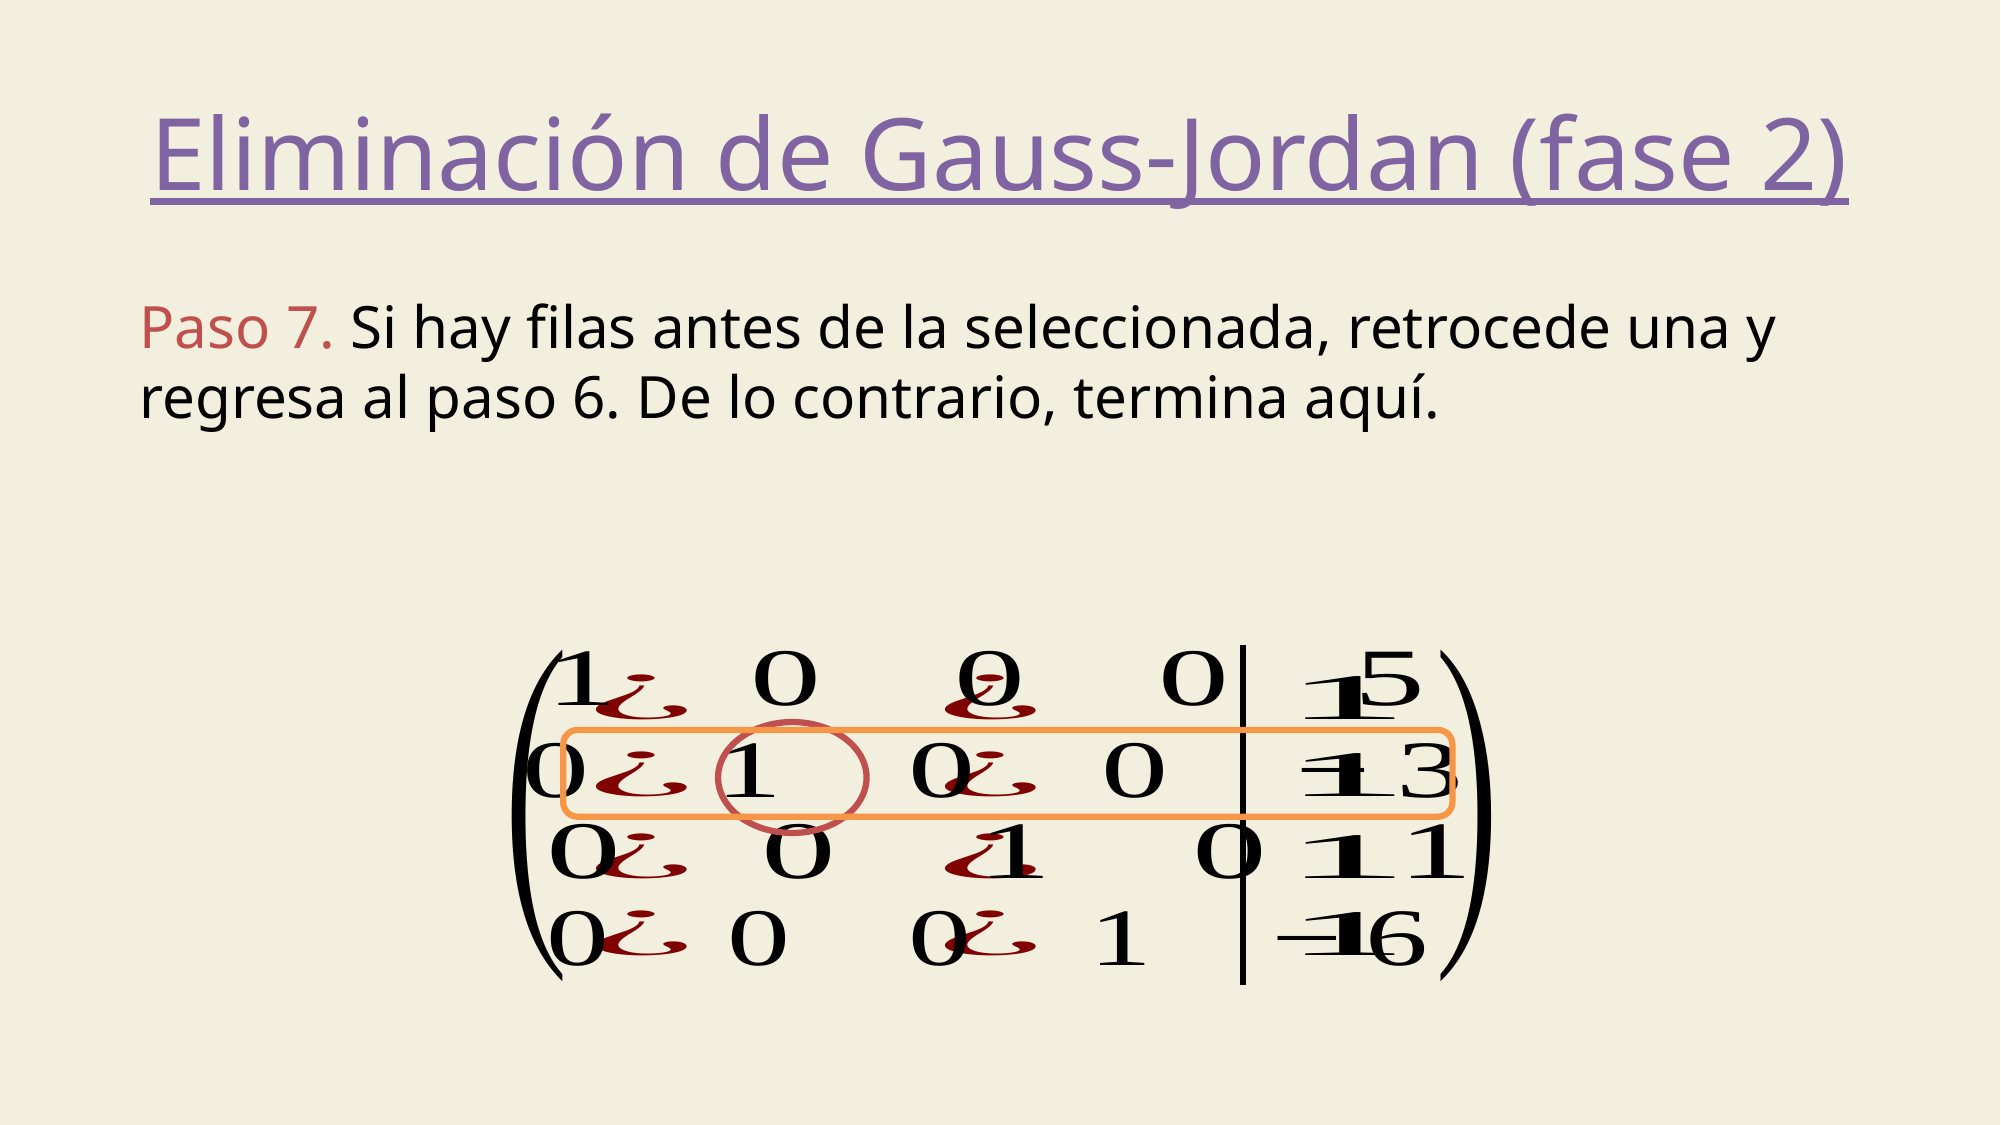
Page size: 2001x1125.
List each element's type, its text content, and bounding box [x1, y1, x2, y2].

text_box Eliminación de Gauss-Jordan (fase 2) [98, 82, 1902, 218]
text_box Paso 7. Si hay filas antes de la seleccionada, retrocede una y regresa al paso 6. De lo contrario, termina aquí. [124, 282, 1876, 438]
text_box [490, 644, 1510, 986]
